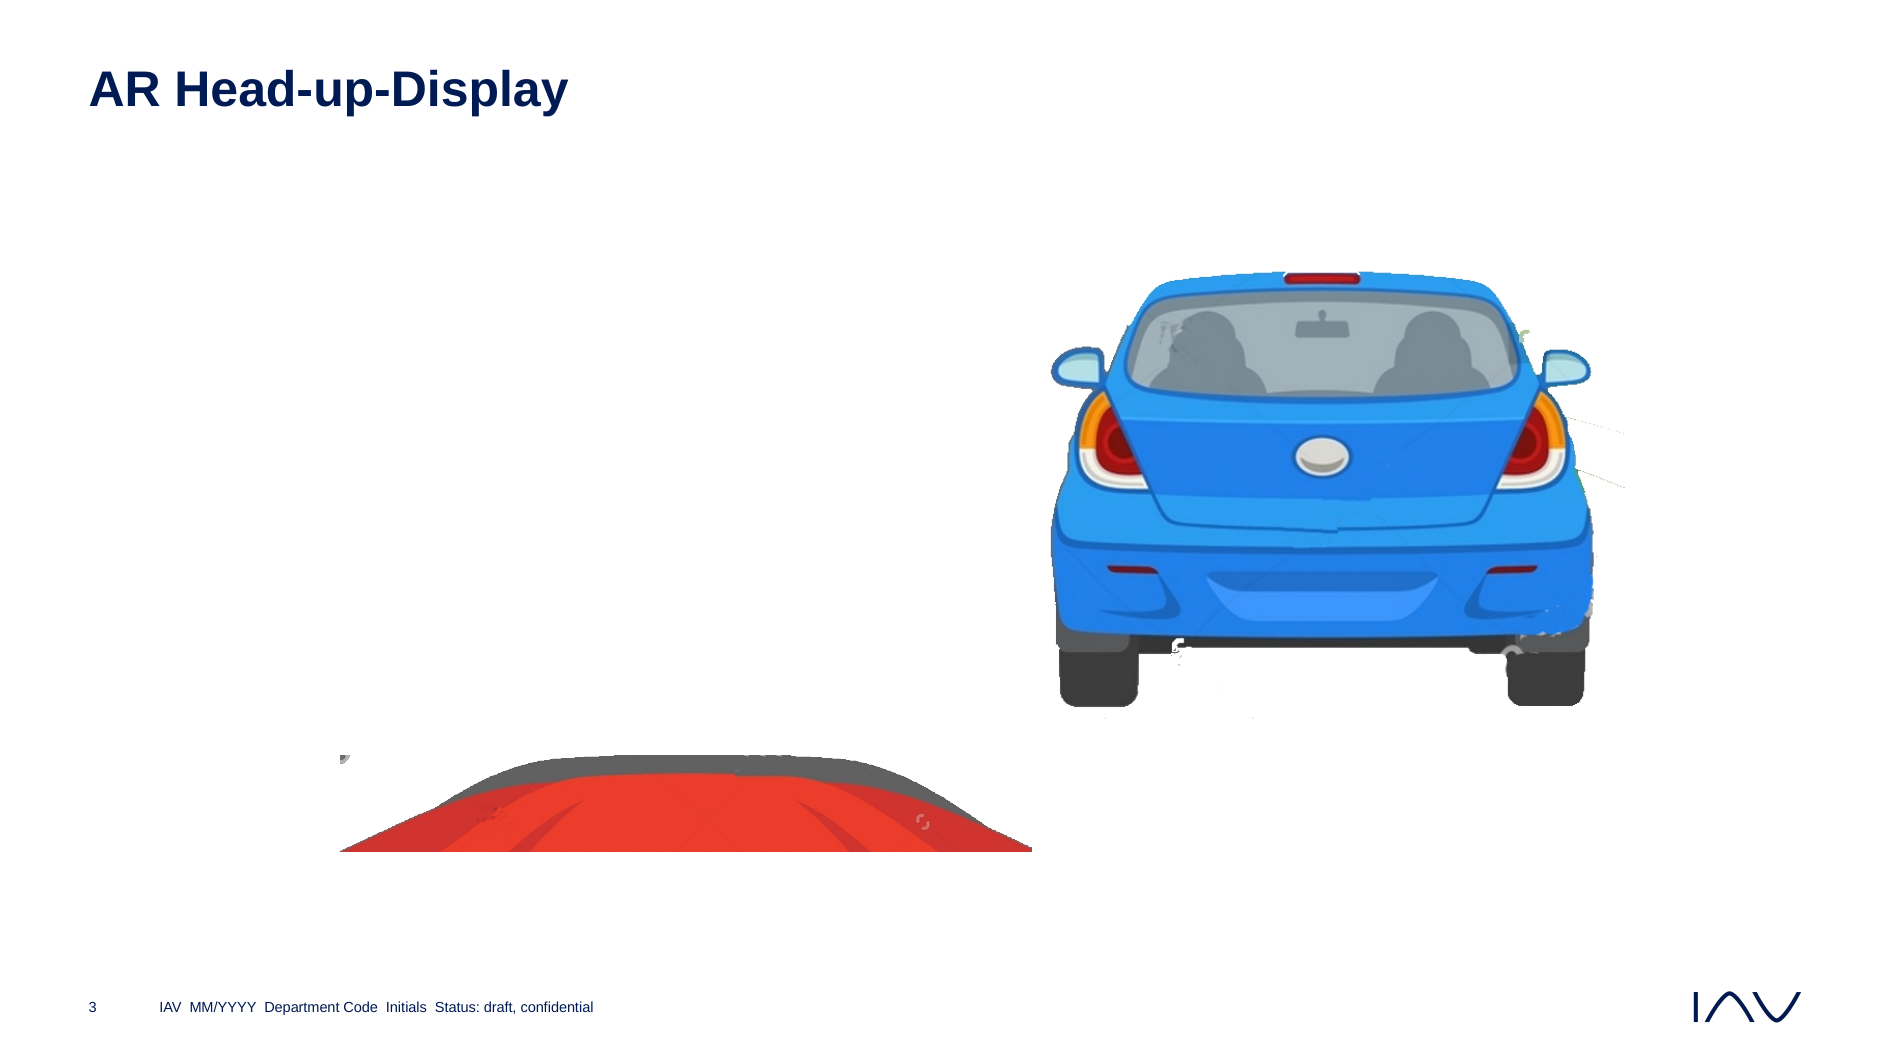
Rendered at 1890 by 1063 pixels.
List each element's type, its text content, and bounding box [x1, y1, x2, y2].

title AR Head-up-Display [88, 58, 1802, 119]
picture [1033, 259, 1625, 729]
footer IAV MM/YYYY Department Code Initials Status: draft, confidential [159, 992, 916, 1022]
slide_number 3 [88, 992, 148, 1022]
picture [340, 755, 1032, 852]
picture [1664, 962, 1825, 1052]
